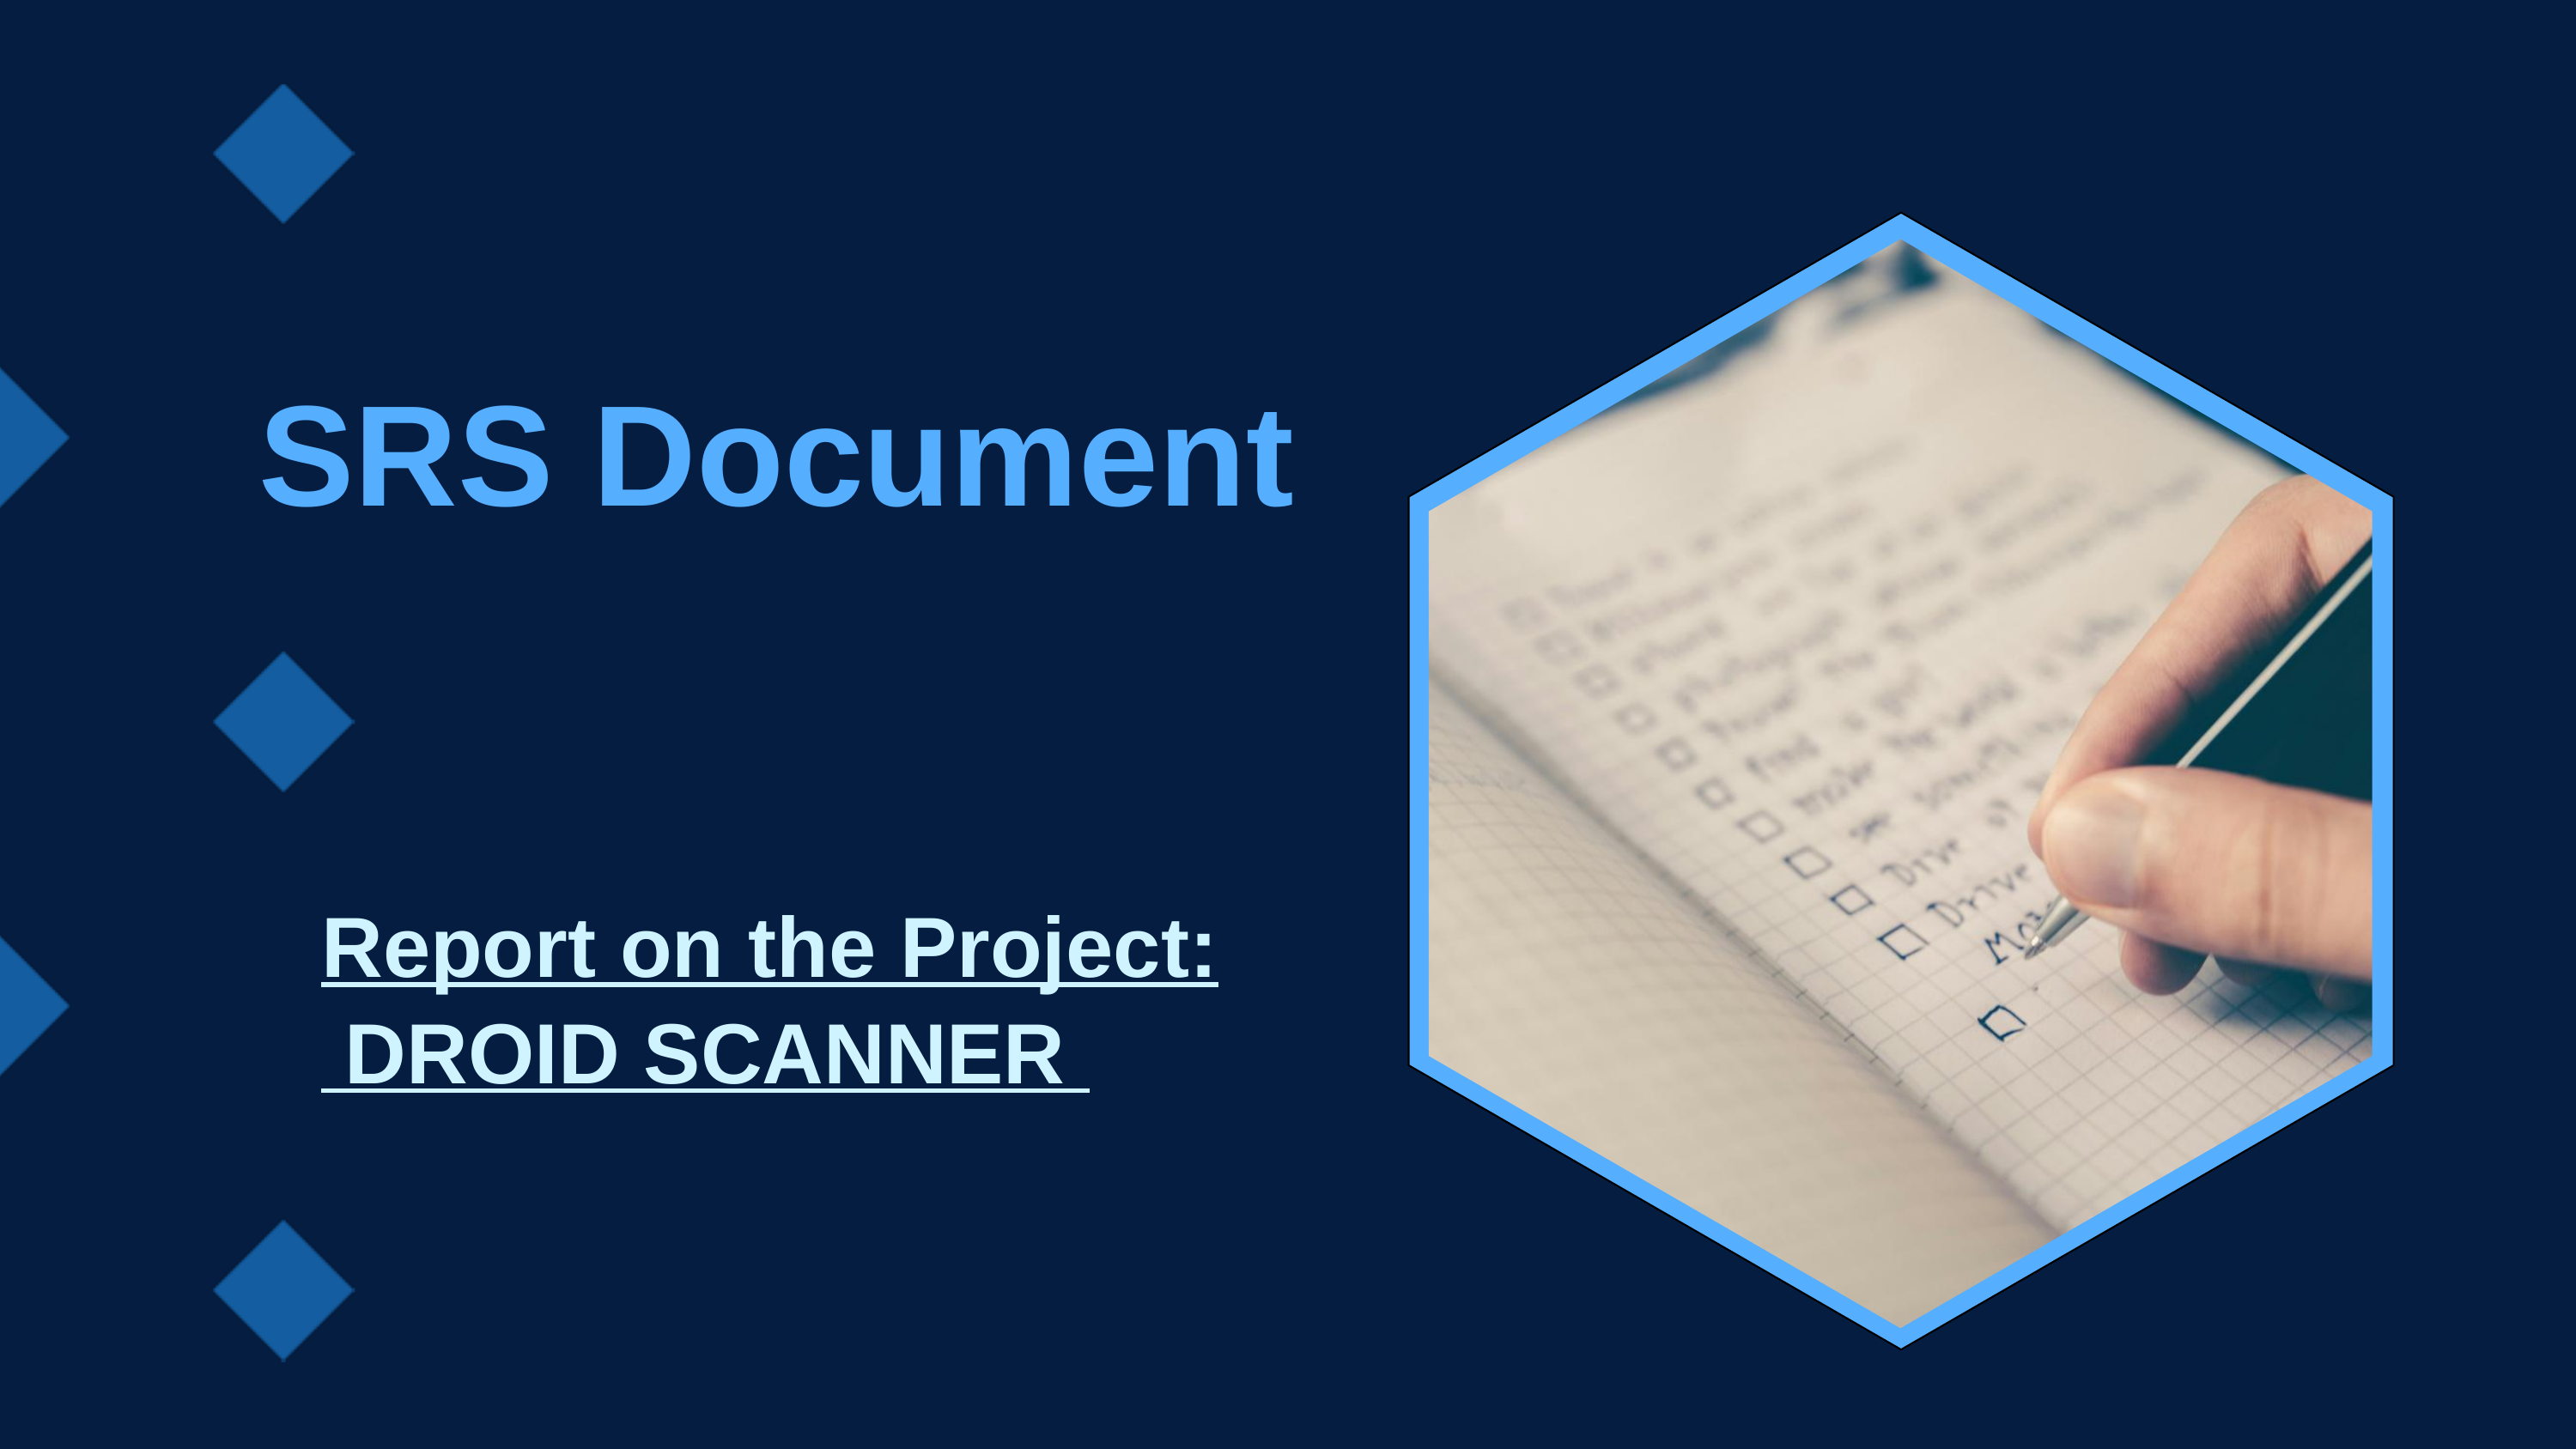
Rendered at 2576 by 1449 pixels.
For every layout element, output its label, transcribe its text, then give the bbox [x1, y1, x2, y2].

text_box [1408, 212, 2394, 1350]
text_box [1428, 239, 2372, 1329]
text_box [0, 84, 355, 1363]
text_box SRS Document [182, 328, 1371, 536]
text_box Report on the Project: DROID SCANNER [321, 871, 1232, 995]
